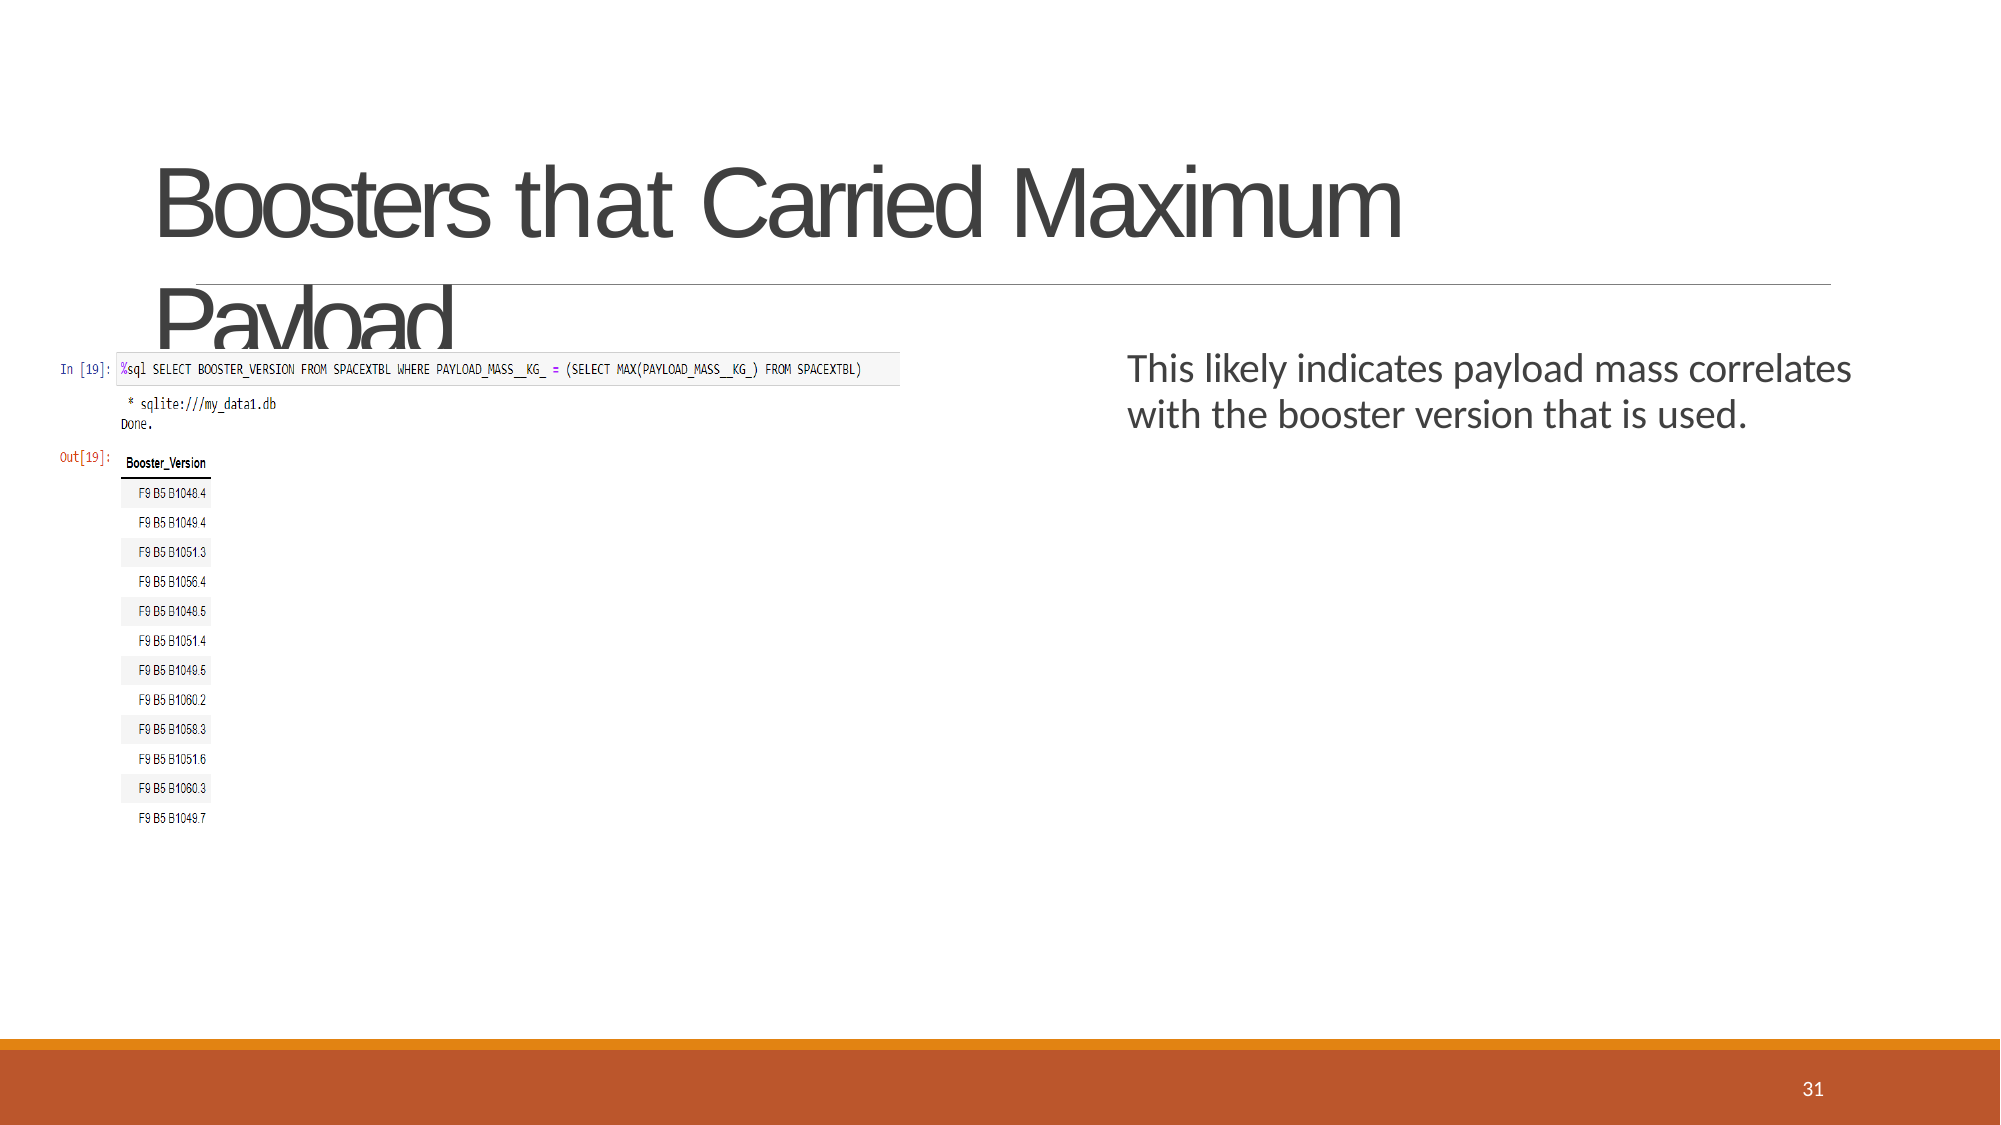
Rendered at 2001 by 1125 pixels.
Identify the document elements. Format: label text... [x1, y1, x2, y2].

title Boosters that Carried Maximum Payload [150, 135, 1699, 378]
picture [49, 349, 901, 838]
slide_number 31 [1795, 1077, 1831, 1125]
text_box This likely indicates payload mass correlates with the booster version that is used. [1125, 337, 1866, 437]
